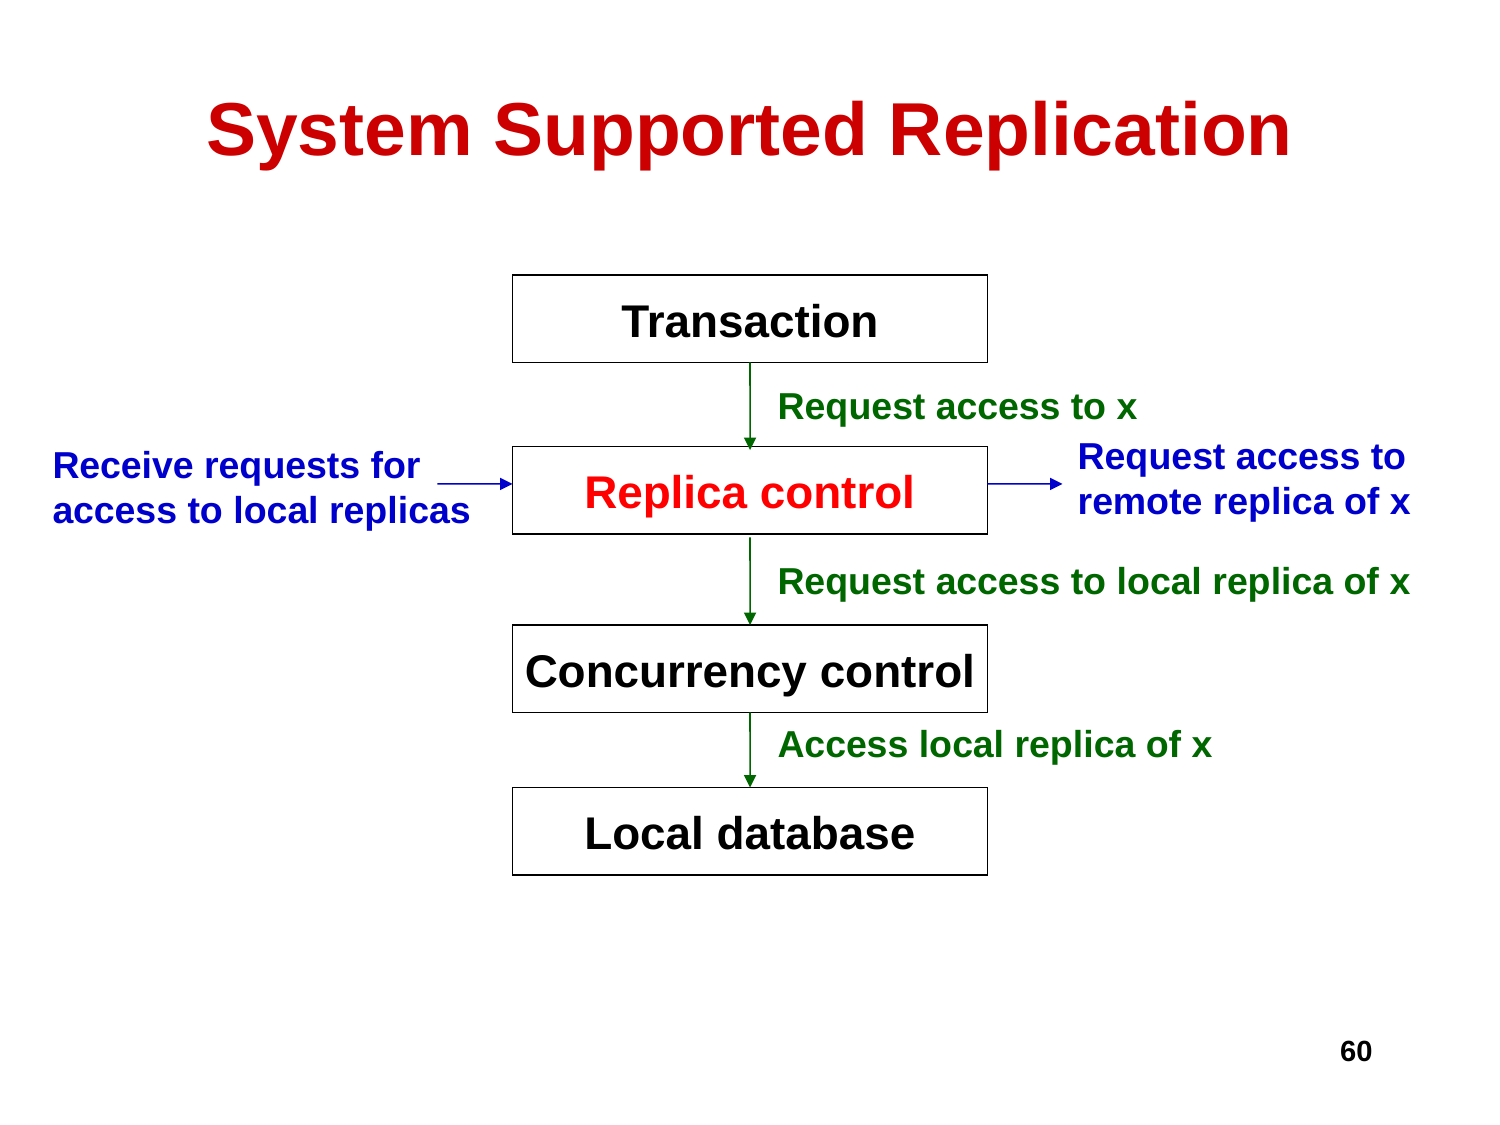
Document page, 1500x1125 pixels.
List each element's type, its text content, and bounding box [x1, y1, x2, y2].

text_box Access local replica of x [762, 712, 1228, 773]
text_box [743, 362, 757, 451]
text_box Local database [512, 787, 988, 875]
text_box Concurrency control [512, 624, 988, 713]
text_box Request access to x [762, 374, 1153, 435]
text_box Receive requests for access to local replicas [37, 433, 487, 539]
text_box [1074, 1024, 1388, 1100]
text_box Request access to local replica of x [762, 549, 1426, 610]
text_box [437, 477, 513, 491]
text_box [987, 477, 1062, 491]
title System Supported Replication [112, 62, 1388, 188]
text_box Request access to remote replica of x [1062, 424, 1432, 530]
text_box [743, 537, 757, 625]
text_box Transaction [512, 274, 988, 363]
text_box [743, 712, 757, 788]
text_box Replica control [512, 446, 988, 534]
